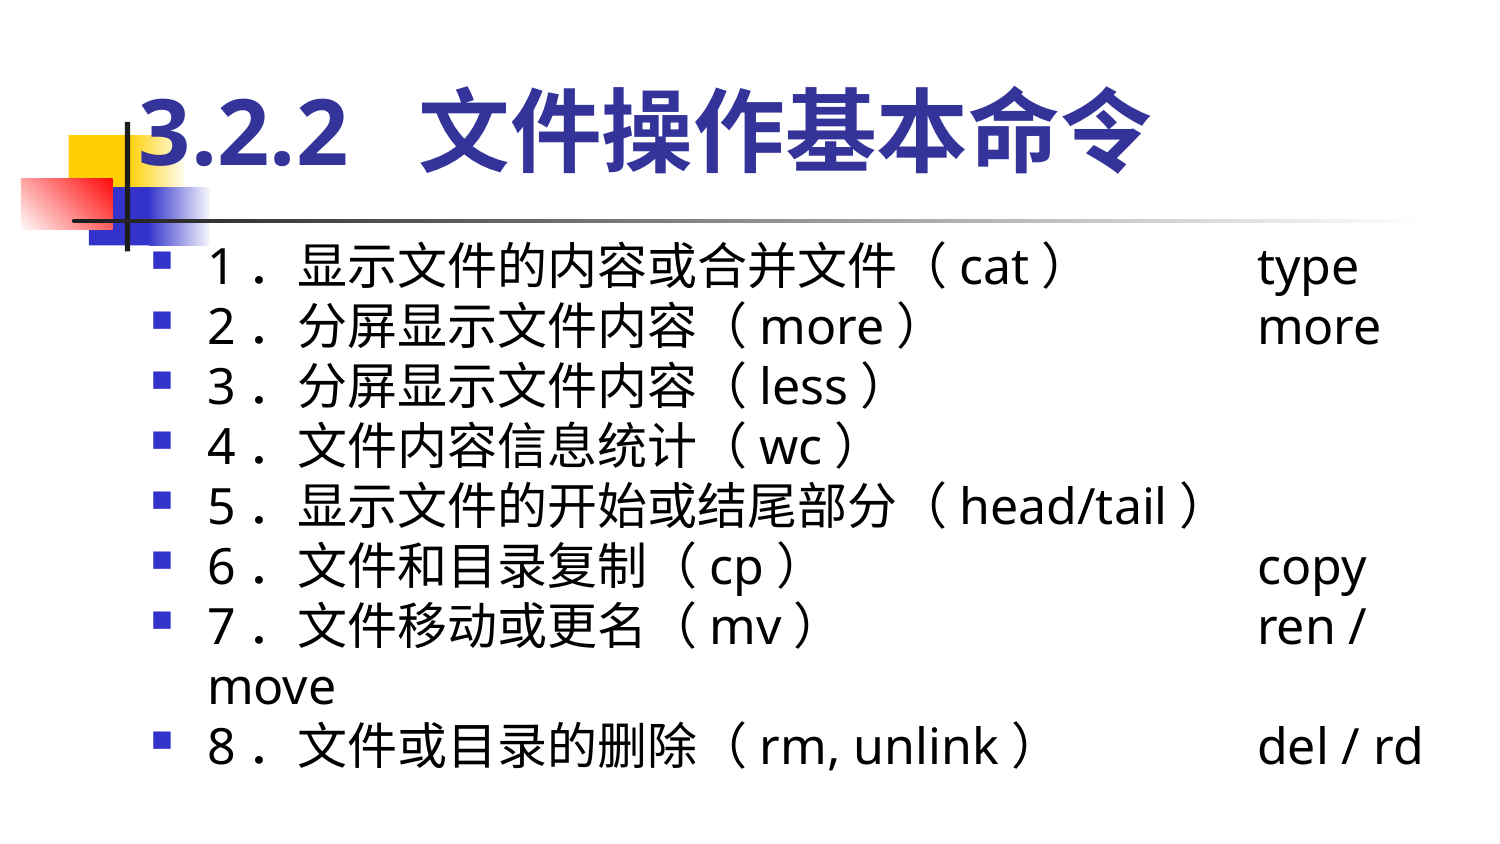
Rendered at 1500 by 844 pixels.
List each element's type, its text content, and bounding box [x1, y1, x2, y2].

title 3.2.2 文件操作基本命令 [123, 49, 1462, 192]
list 1．显示文件的内容或合并文件（cat） type 2．分屏显示文件内容（more） more 3．分屏显示文件内容（less） 4．文件内容信息统计（wc） 5．显示文件的开始或结尾部分（head/tail） 6．文件和目录复制（cp） copy 7．文件移动或更名（mv） ren / move 8．文件或目录的删除（rm, unlink） del / rd [135, 226, 1469, 768]
